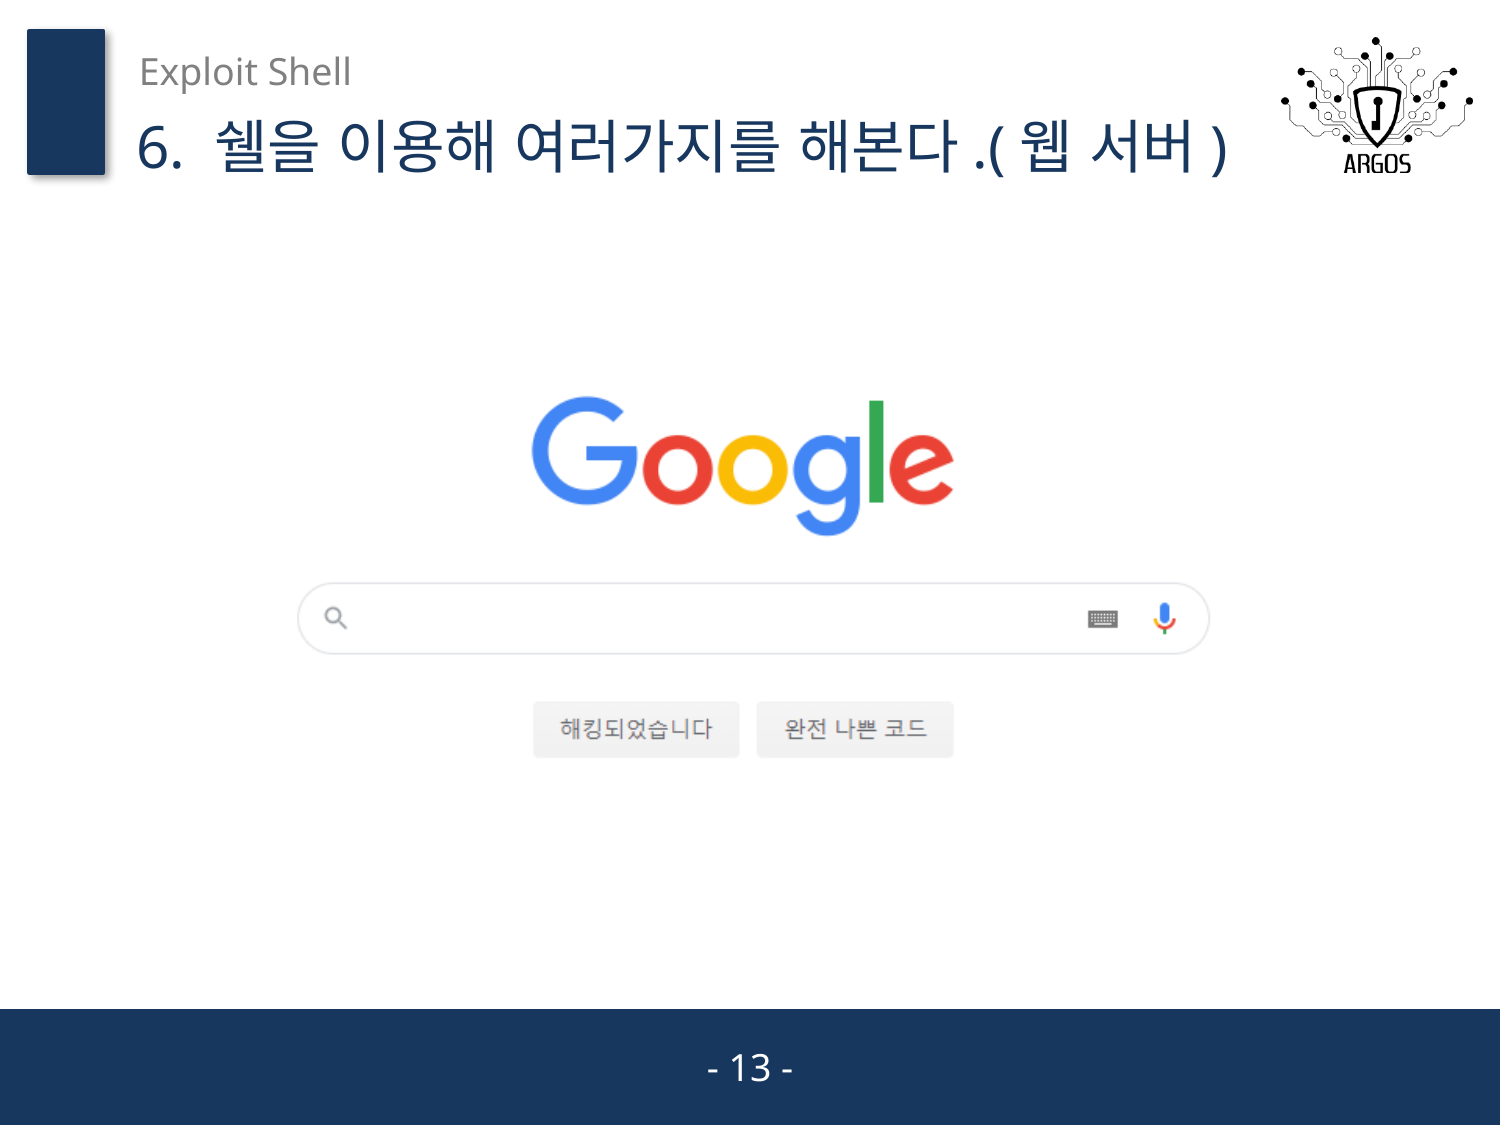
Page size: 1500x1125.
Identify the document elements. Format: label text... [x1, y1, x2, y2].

picture [1281, 37, 1473, 173]
slide_number - 13 - [575, 1039, 925, 1100]
list Exploit Shell [123, 33, 1247, 109]
list 6. 쉘을 이용해 여러가지를 해본다.(웹 서버) [121, 90, 1244, 166]
picture [209, 266, 1291, 896]
